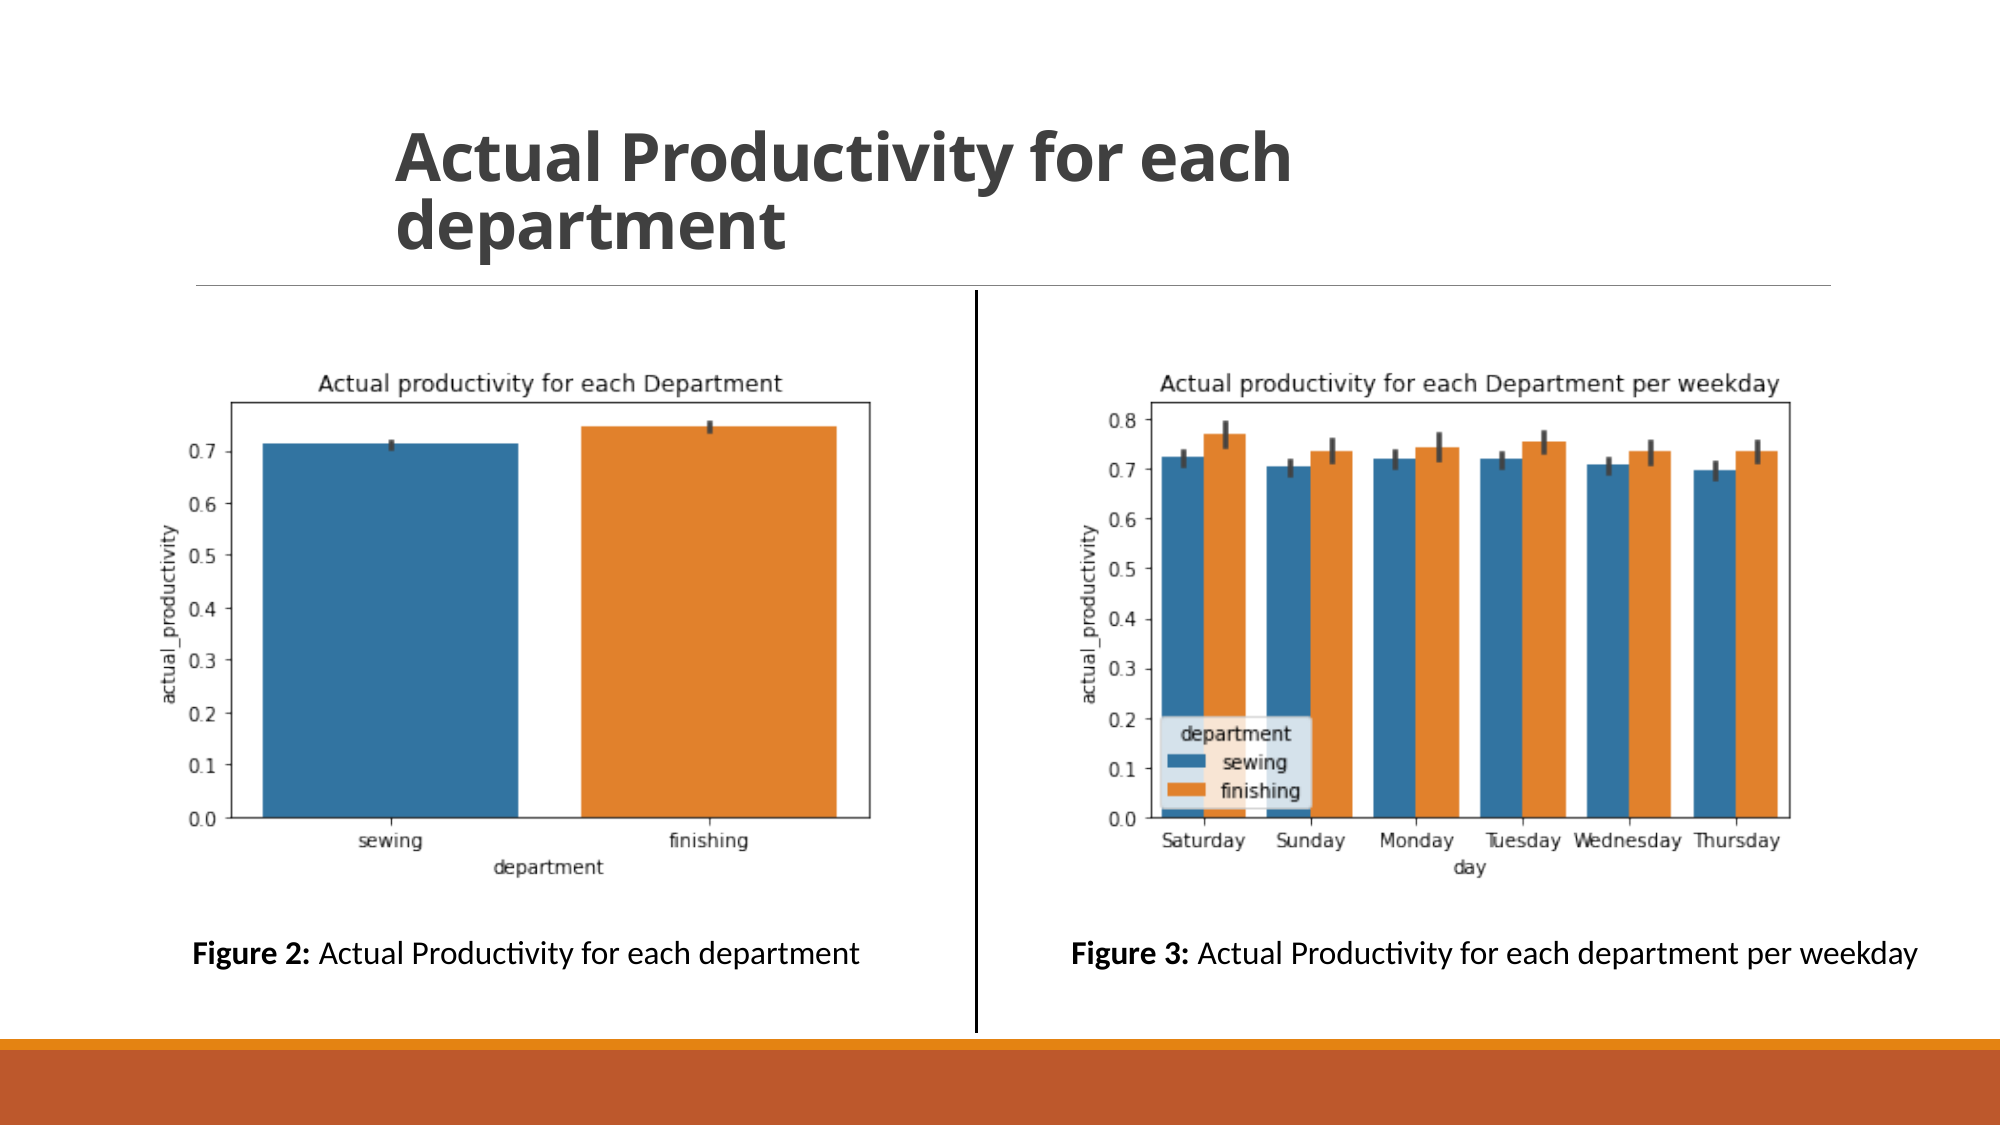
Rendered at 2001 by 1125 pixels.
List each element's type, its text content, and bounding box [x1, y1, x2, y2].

text_box Figure 2: Actual Productivity for each department [177, 923, 877, 979]
title Actual Productivity for each department [380, 119, 1654, 271]
picture [1065, 359, 1802, 890]
picture [144, 359, 881, 890]
text_box Figure 3: Actual Productivity for each department per weekday [1056, 923, 1934, 979]
